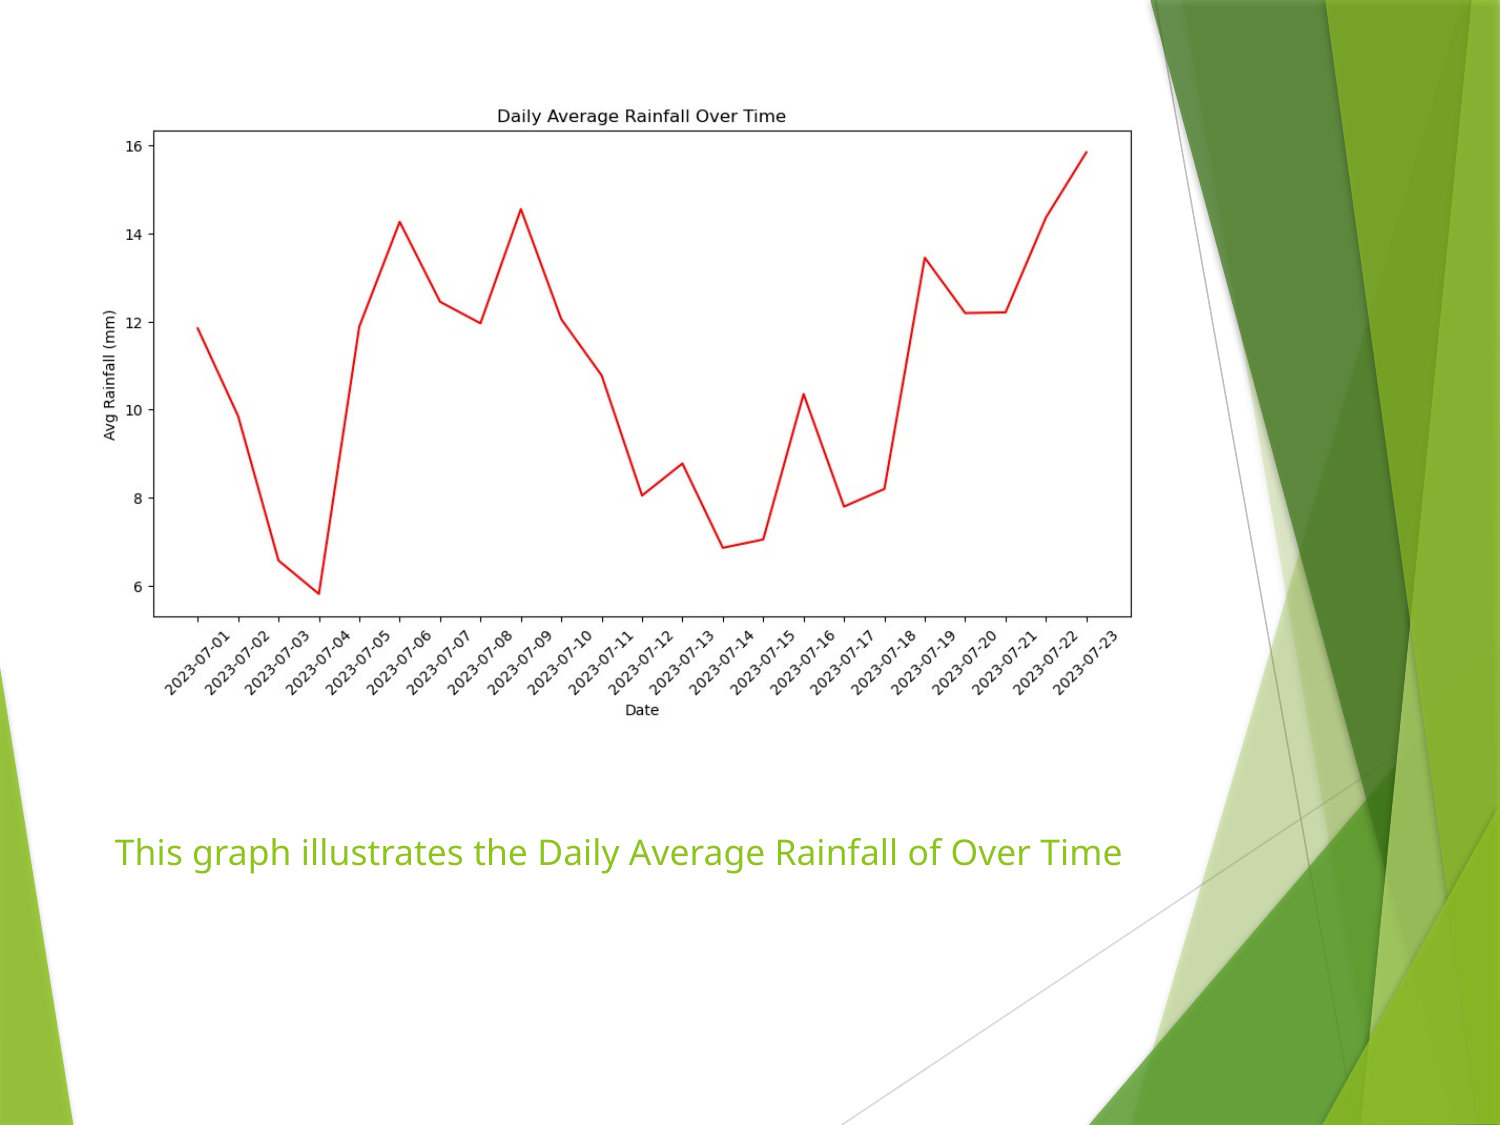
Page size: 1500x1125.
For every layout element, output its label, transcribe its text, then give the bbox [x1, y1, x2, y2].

title This graph illustrates the Daily Average Rainfall of Over Time [99, 787, 1142, 881]
picture [99, 99, 1142, 732]
